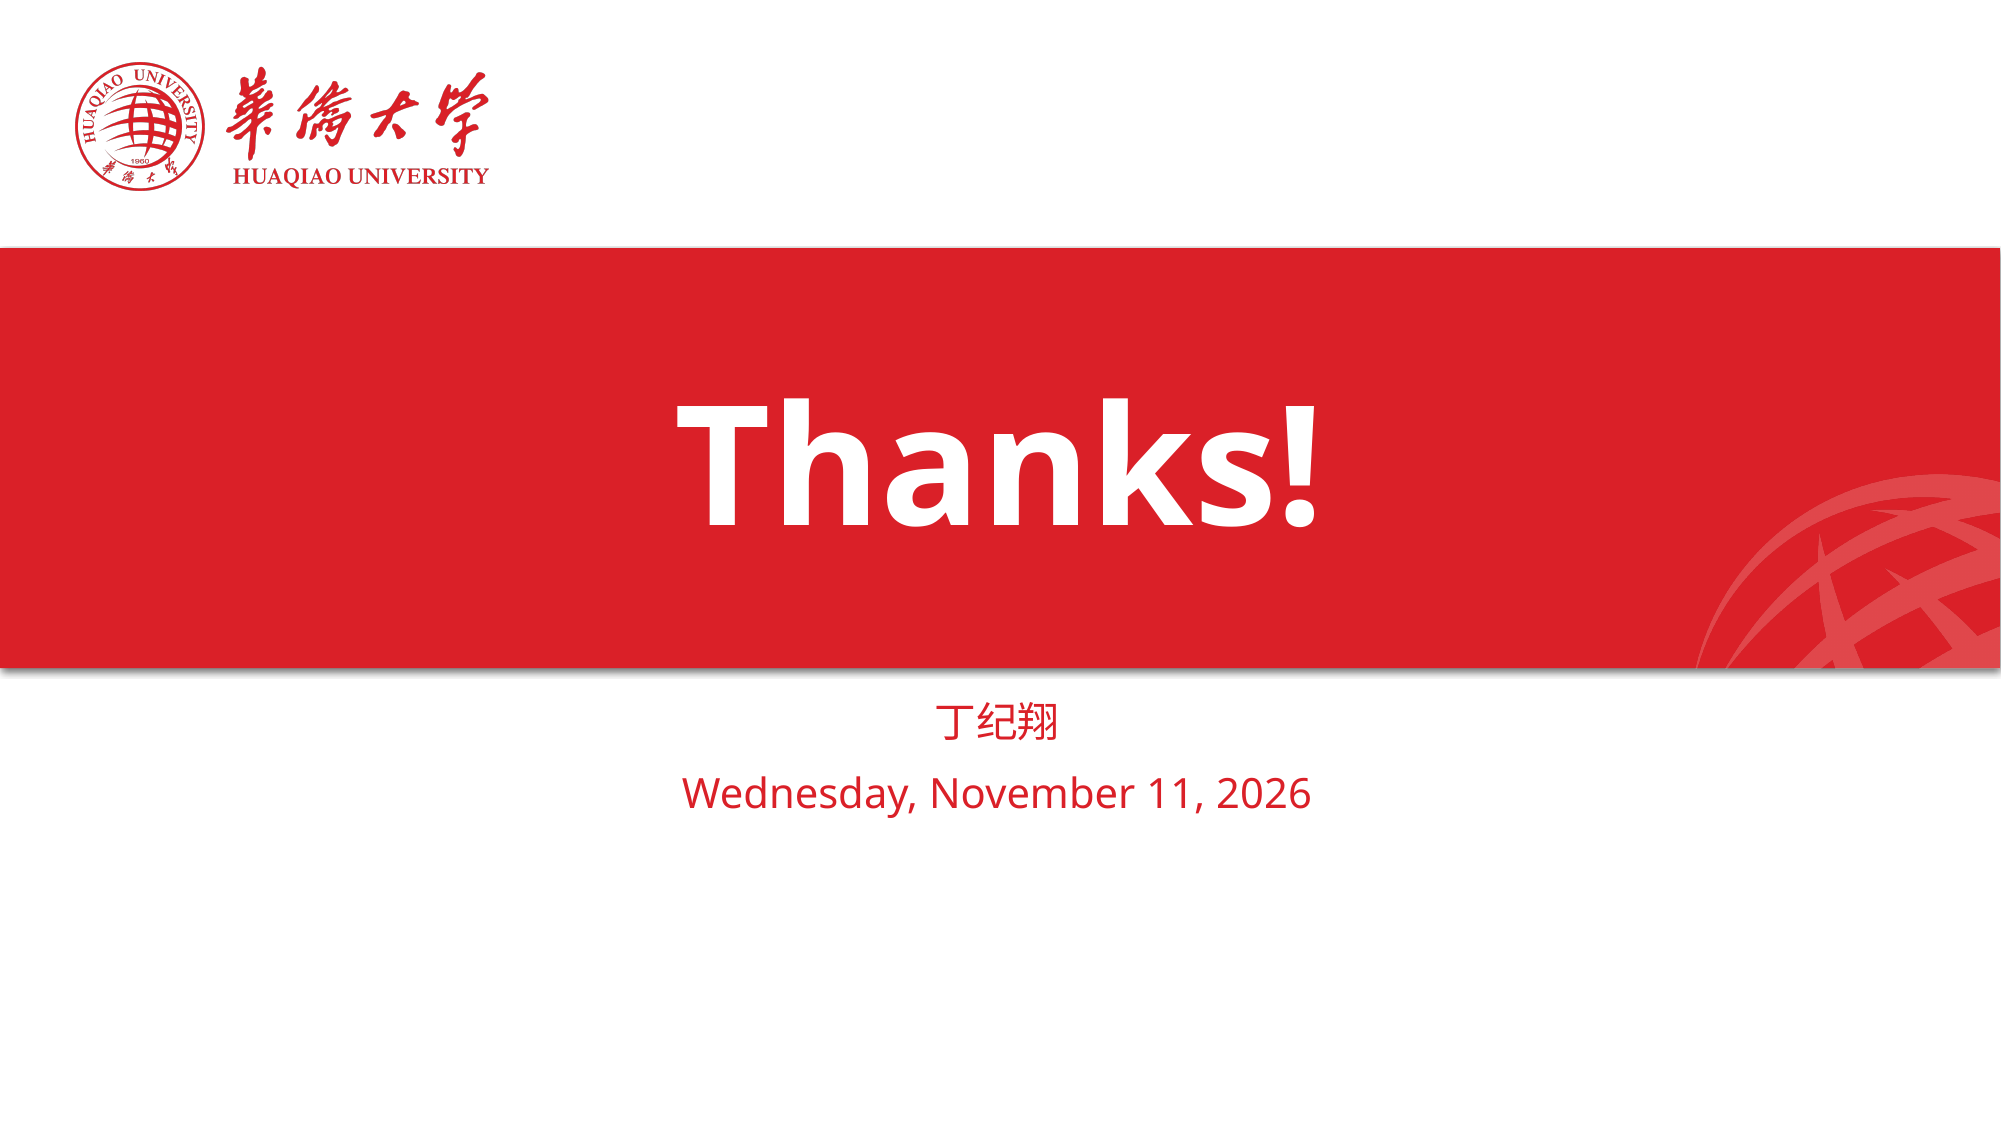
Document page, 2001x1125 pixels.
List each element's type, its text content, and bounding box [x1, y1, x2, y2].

subtitle 丁纪翔 2023年5月25日 [95, 688, 1899, 908]
title Thanks! [98, 284, 1902, 633]
picture [75, 62, 489, 191]
